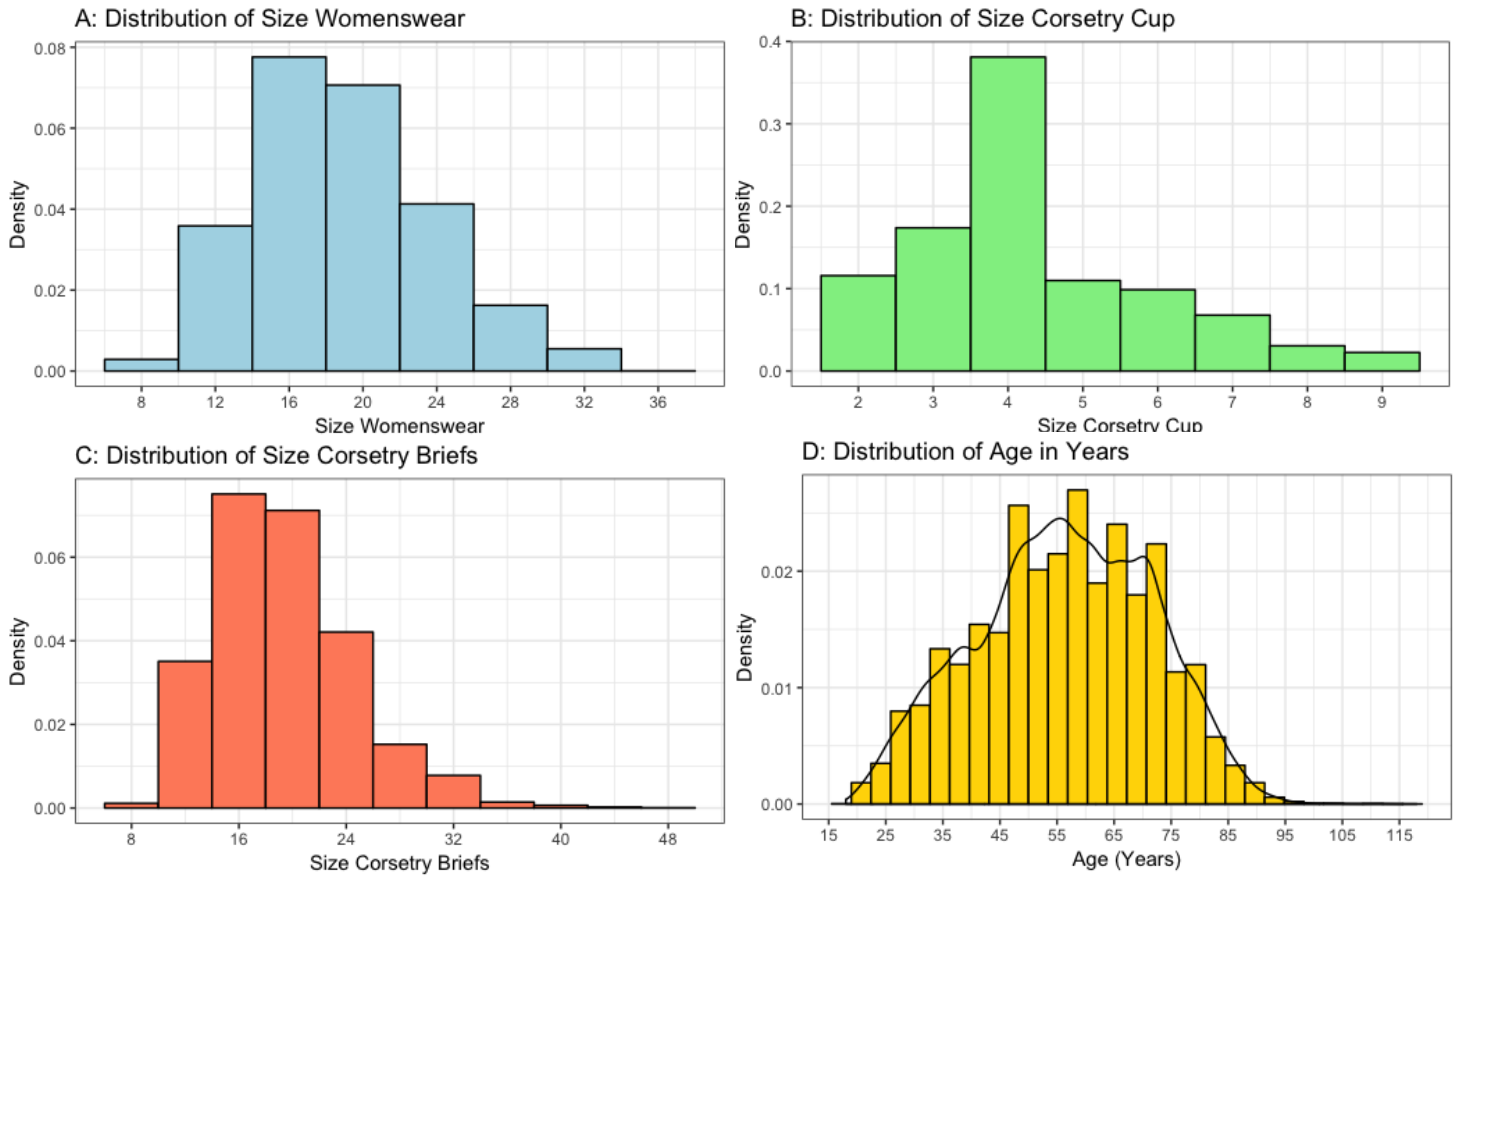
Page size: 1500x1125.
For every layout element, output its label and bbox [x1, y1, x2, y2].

picture [0, 0, 1462, 884]
